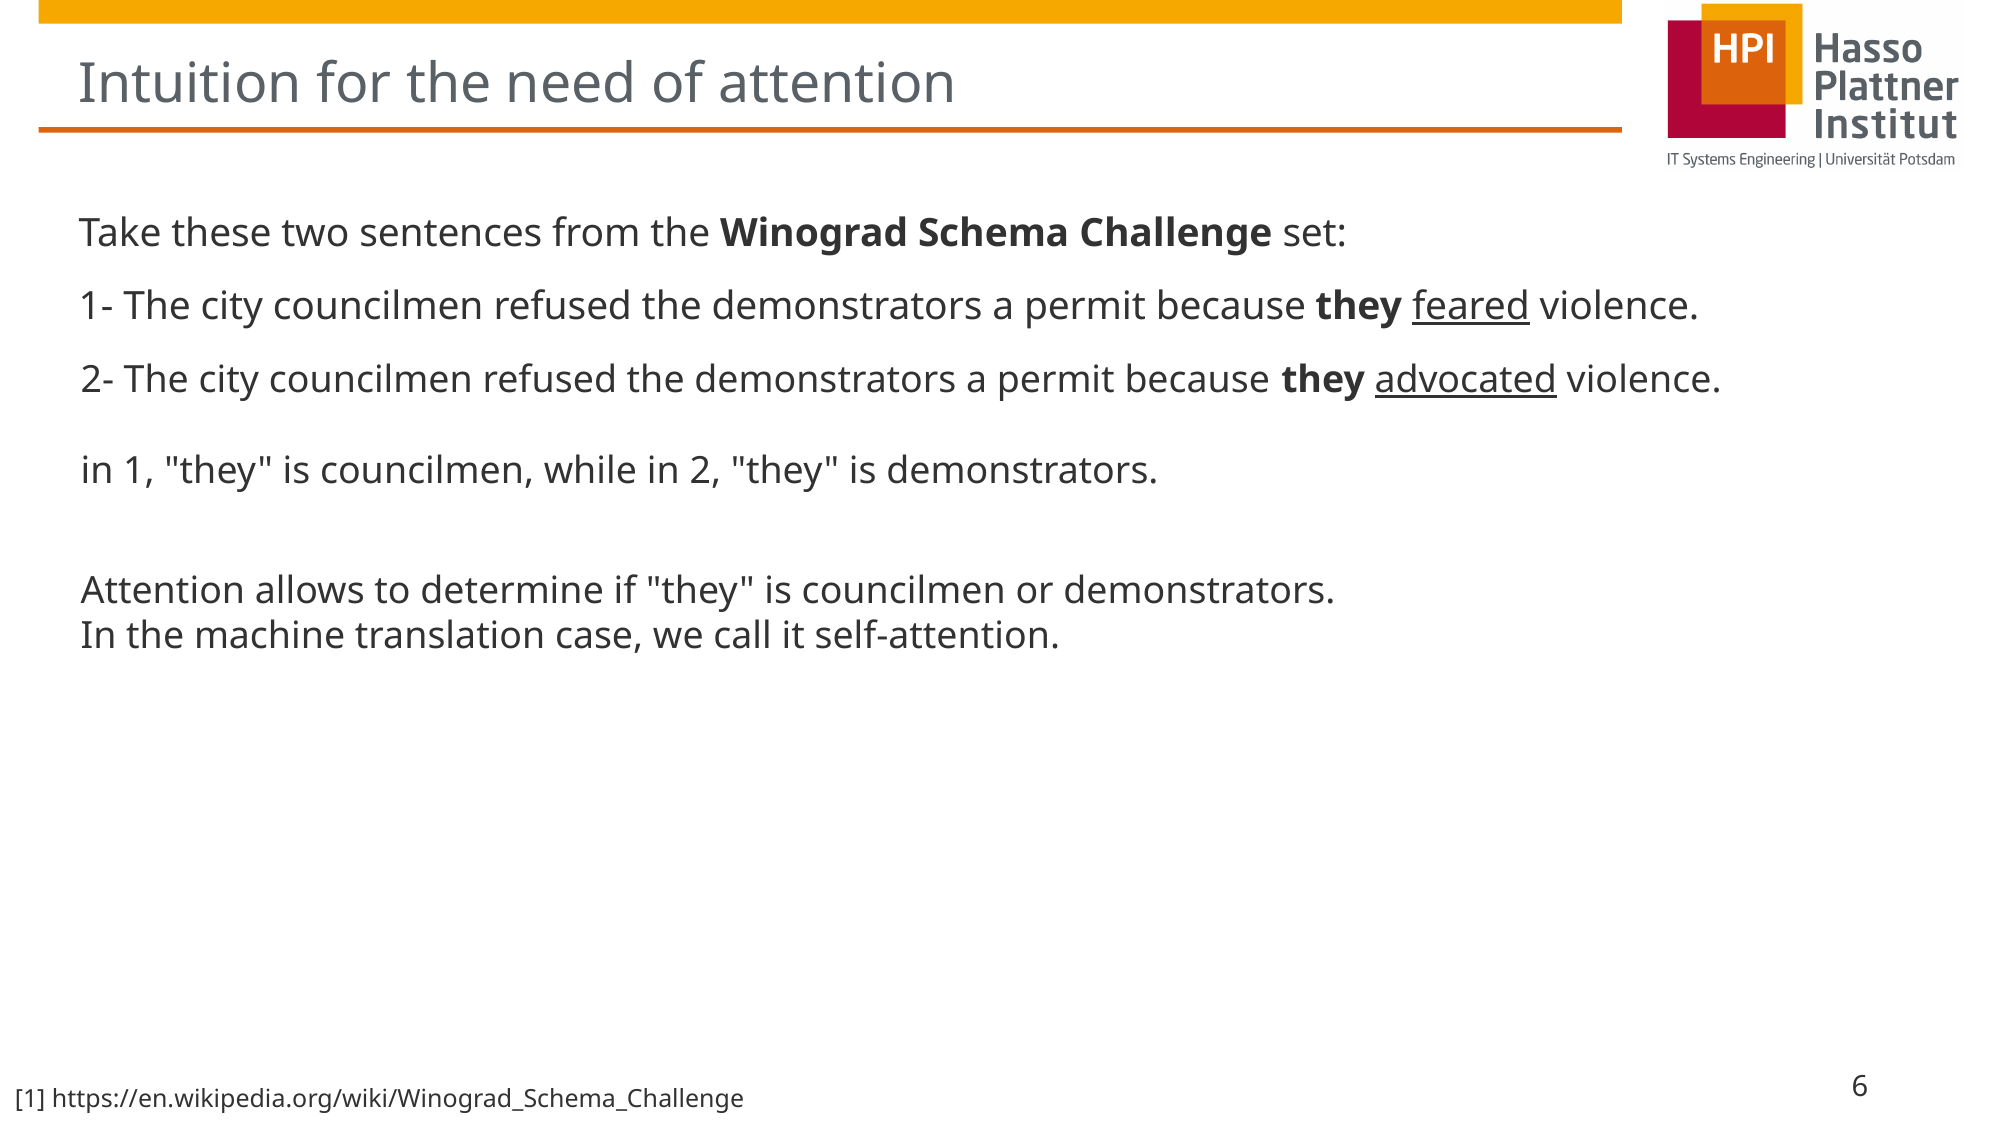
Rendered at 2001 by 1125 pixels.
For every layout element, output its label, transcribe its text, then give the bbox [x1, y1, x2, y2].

slide_number 6 [1834, 1064, 1961, 1107]
text_box Attention allows to determine if "they" is councilmen or demonstrators. In the machine translation case, we call it self-attention. [65, 558, 1798, 664]
text_box 2- The city councilmen refused the demonstrators a permit because they advocated violence. [65, 347, 1885, 408]
picture [1664, 0, 1965, 170]
title Intuition for the need of attention [78, 23, 1583, 115]
list Take these two sentences from the Winograd Schema Challenge set: 1- The city councilmen refused the demonstrators a permit because they feared violence. [78, 199, 1961, 471]
text_box [1] https://en.wikipedia.org/wiki/Winograd_Schema_Challenge [0, 1074, 841, 1120]
text_box in 1, "they" is councilmen, while in 2, "they" is demonstrators. [65, 438, 1379, 499]
